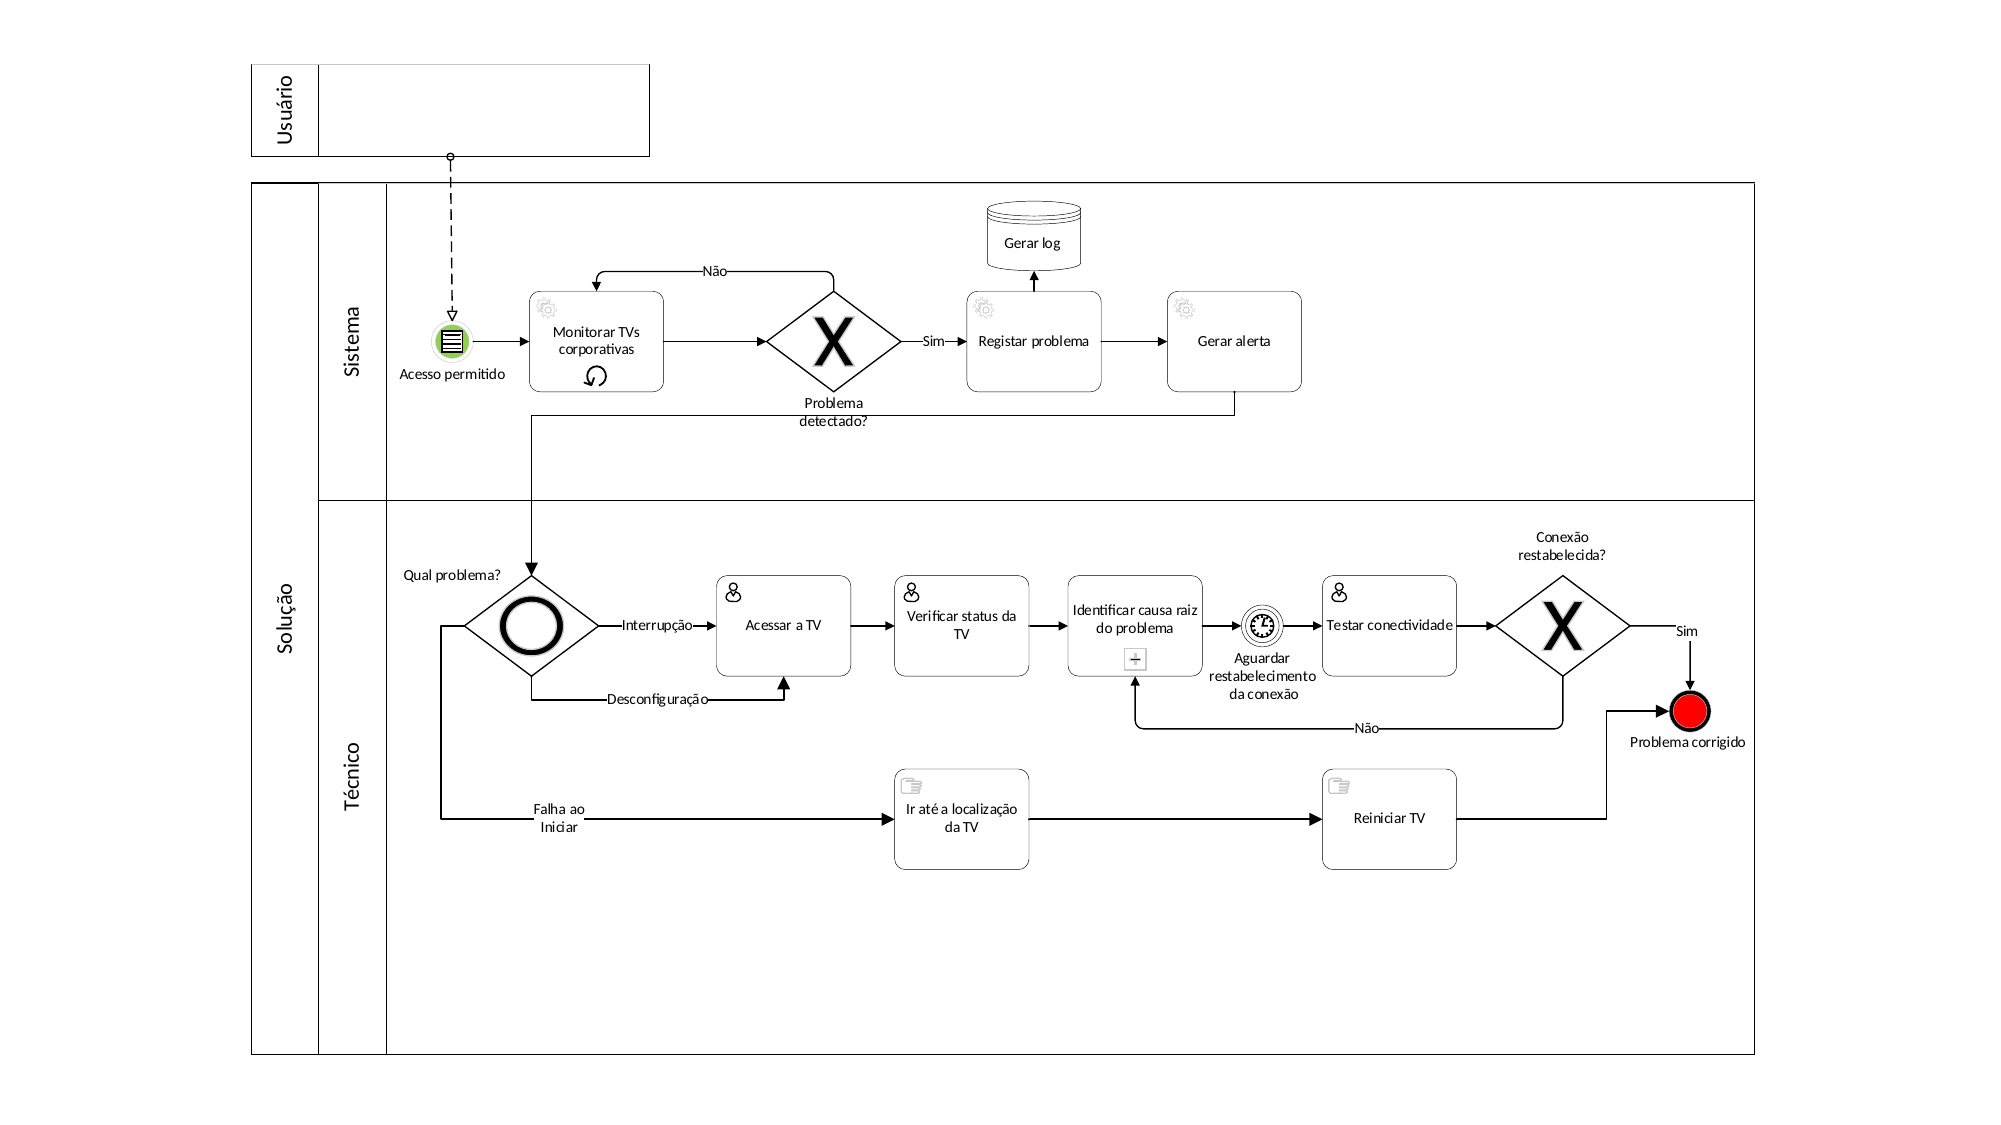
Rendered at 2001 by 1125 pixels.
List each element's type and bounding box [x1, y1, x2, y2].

picture [240, 44, 1760, 1081]
